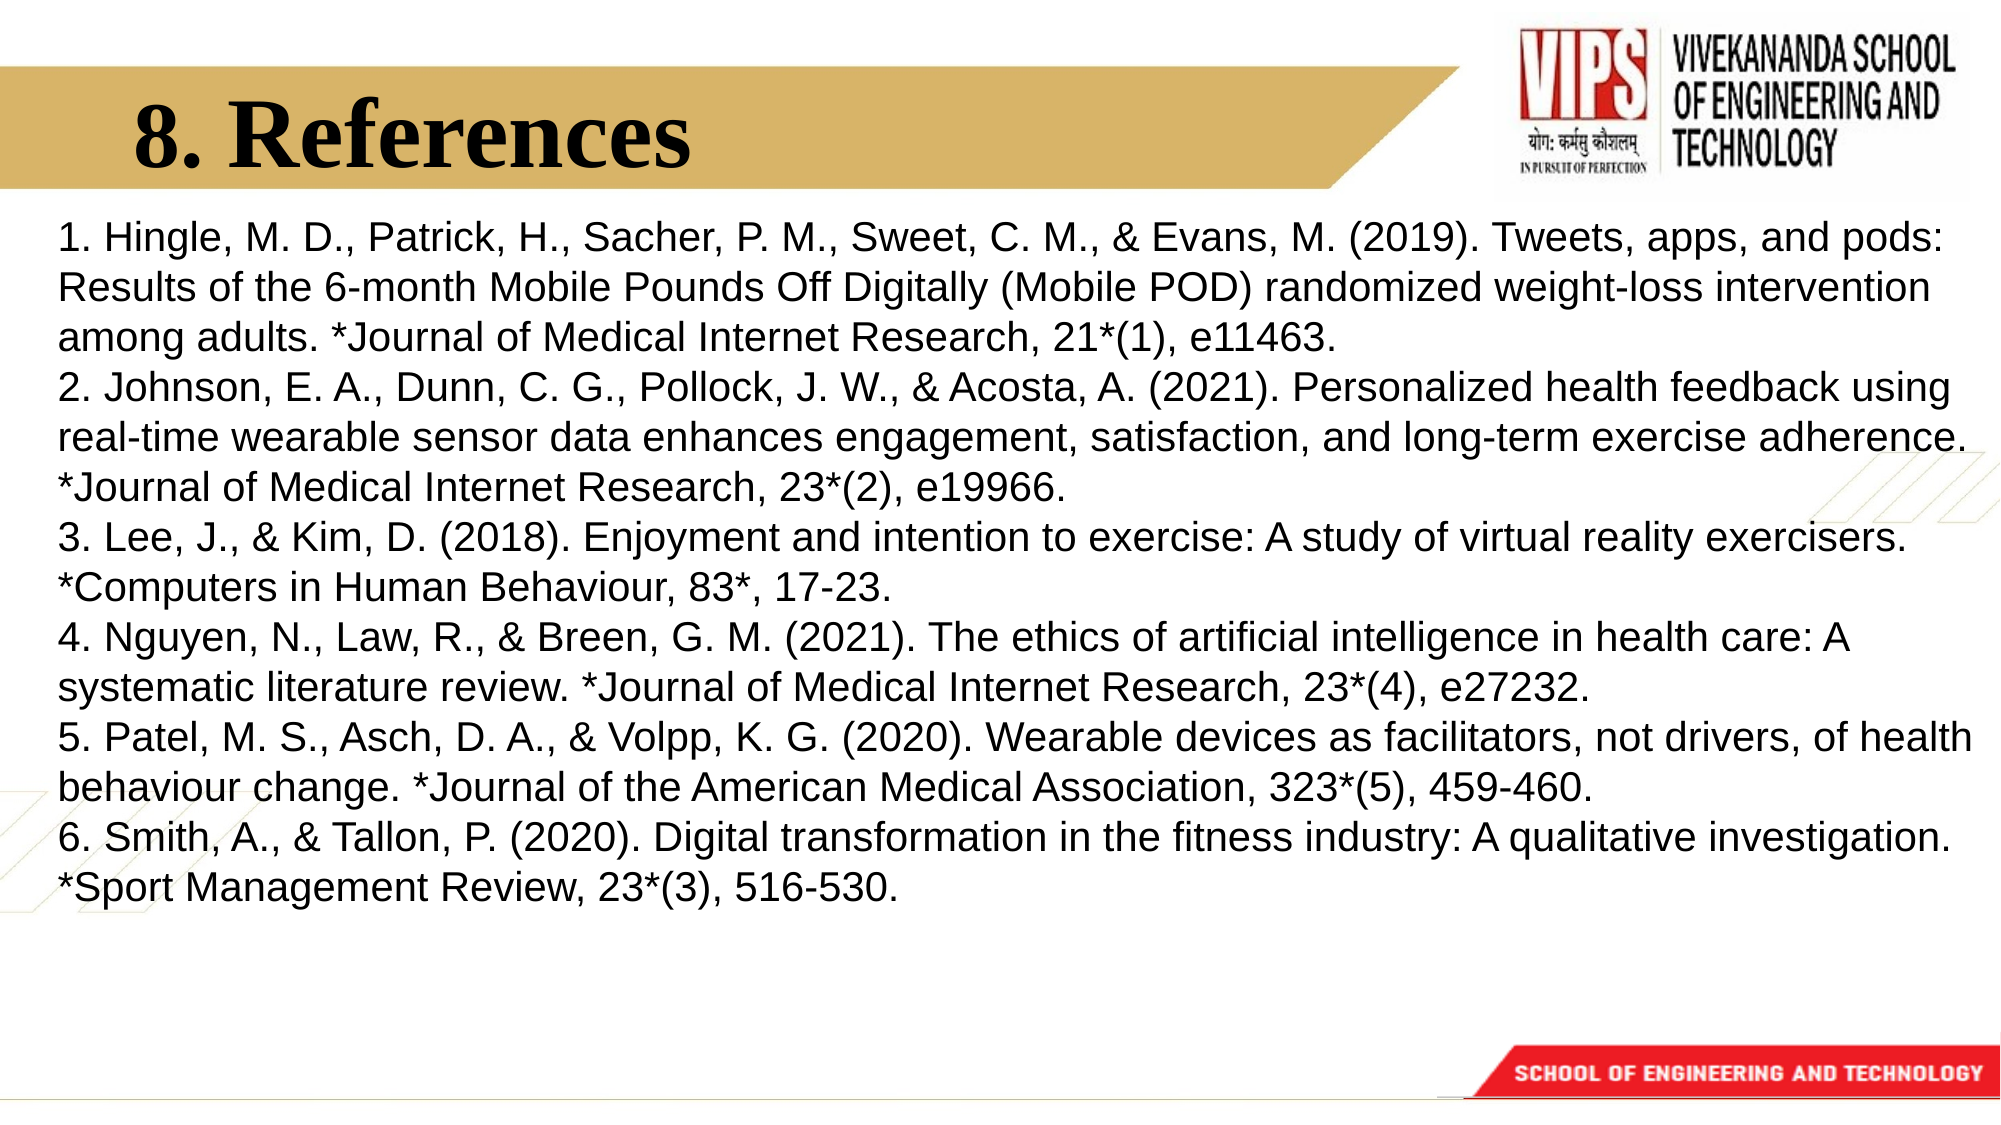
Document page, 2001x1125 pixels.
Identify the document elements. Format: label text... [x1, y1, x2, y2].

title 8. References [118, 26, 1489, 202]
picture [0, 0, 2001, 1125]
text_box 1. Hingle, M. D., Patrick, H., Sacher, P. M., Sweet, C. M., & Evans, M. (2019). Tweets, apps, and pods: Results of the 6-month Mobile Pounds Off Digitally (Mobile POD) randomized weight-loss intervention among adults. *Journal of Medical Internet Research, 21*(1), e11463. 2. Johnson, E. A., Dunn, C. G., Pollock, J. W., & Acosta, A. (2021). Personalized health feedback using real-time wearable sensor data enhances engagement, satisfaction, and long-term exercise adherence. *Journal of Medical Internet Research, 23*(2), e19966. 3. Lee, J., & Kim, D. (2018). Enjoyment and intention to exercise: A study of virtual reality exercisers. *Computers in Human Behaviour, 83*, 17-23. 4. Nguyen, N., Law, R., & Breen, G. M. (2021). The ethics of artificial intelligence in health care: A systematic literature review. *Journal of Medical Internet Research, 23*(4), e27232. 5. Patel, M. S., Asch, D. A., & Volpp, K. G. (2020). Wearable devices as facilitators, not drivers, of health behaviour change. *Journal of the American Medical Association, 323*(5), 459-460. 6. Smith, A., & Tallon, P. (2020). Digital transformation in the fitness industry: A qualitative investigation. *Sport Management Review, 23*(3), 516-530. [42, 202, 2000, 968]
